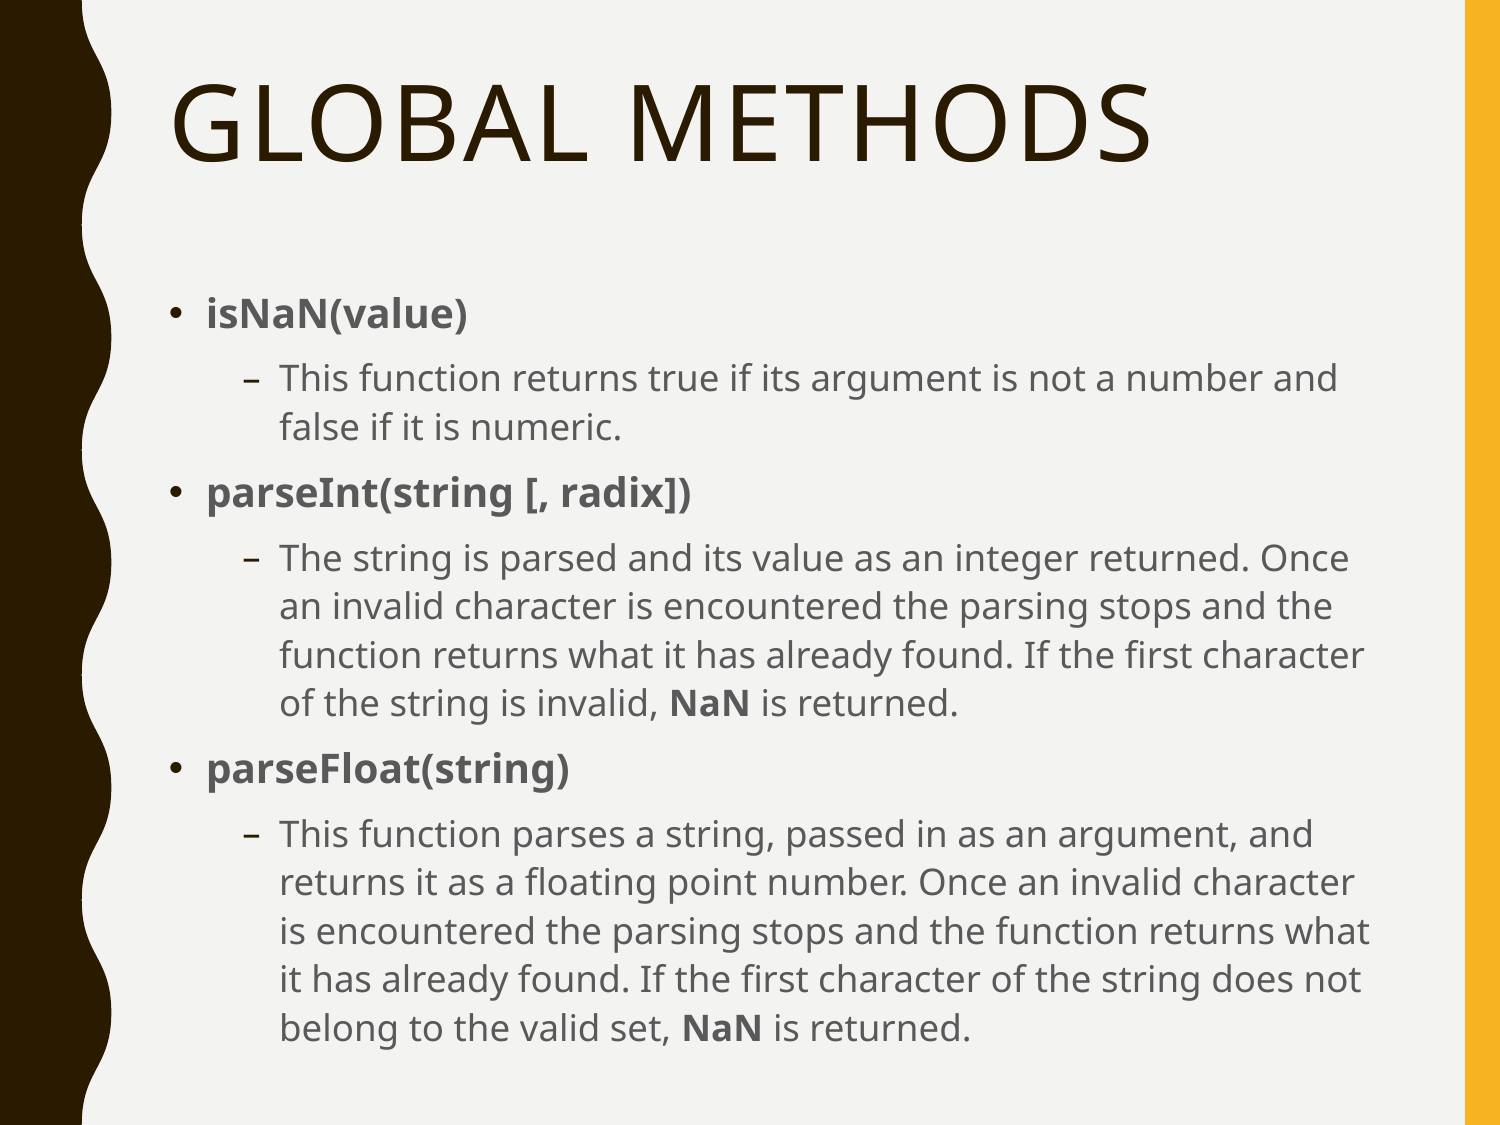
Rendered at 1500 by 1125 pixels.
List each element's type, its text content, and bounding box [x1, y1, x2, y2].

list isNaN(value) This function returns true if its argument is not a number and false if it is numeric. parseInt(string [, radix]) The string is parsed and its value as an integer returned. Once an invalid character is encountered the parsing stops and the function returns what it has already found. If the first character of the string is invalid, NaN is returned. parseFloat(string) This function parses a string, passed in as an argument, and returns it as a floating point number. Once an invalid character is encountered the parsing stops and the function returns what it has already found. If the first character of the string does not belong to the valid set, NaN is returned. [154, 275, 1407, 1063]
title Global methods [154, 62, 1407, 275]
